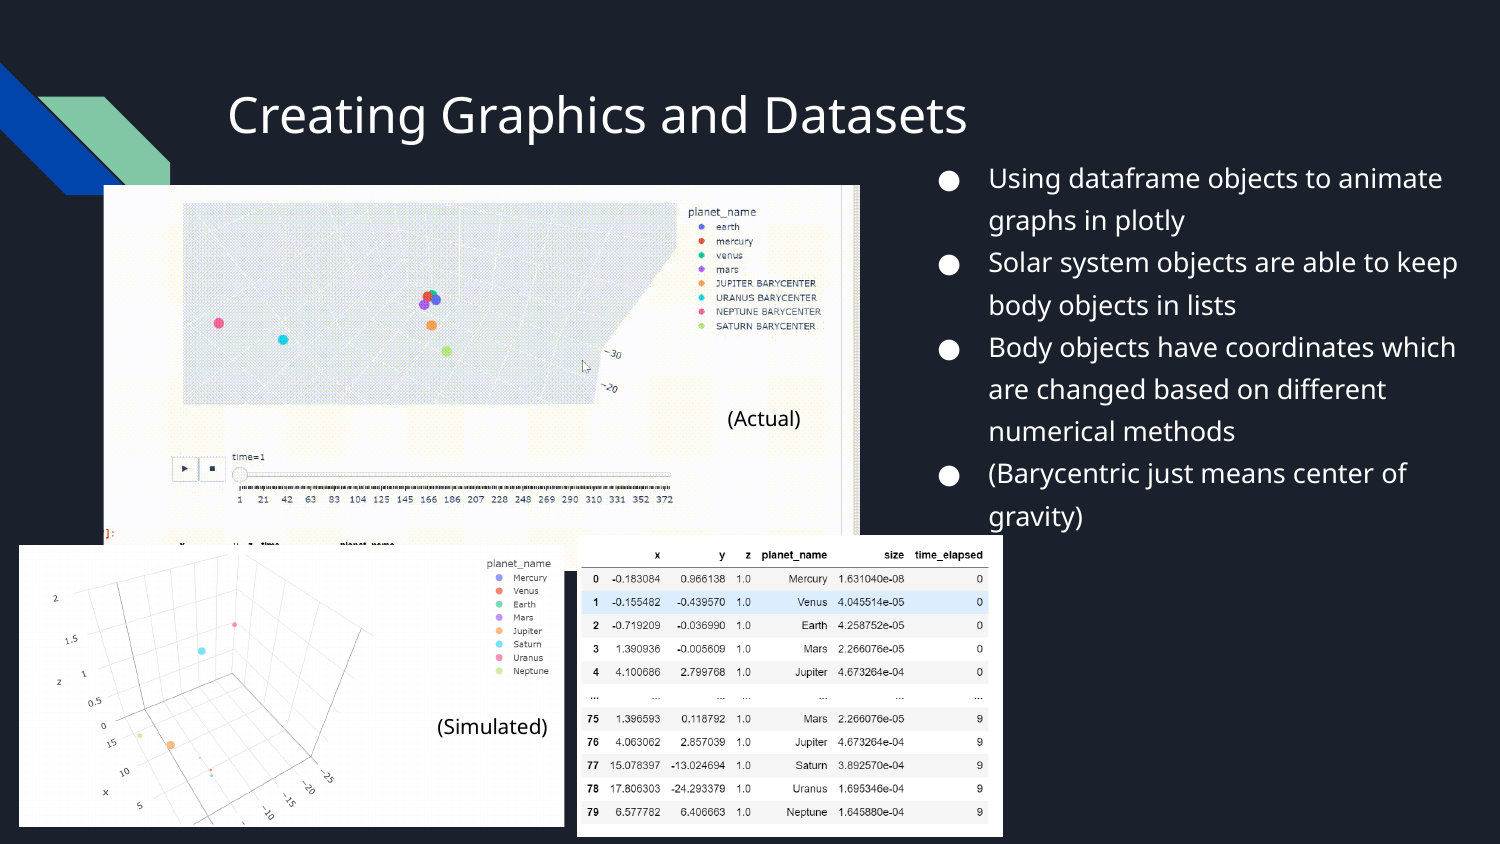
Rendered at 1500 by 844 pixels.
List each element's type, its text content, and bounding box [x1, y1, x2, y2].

picture [18, 185, 1017, 844]
list Using dataframe objects to animate graphs in plotly Solar system objects are able to keep body objects in lists Body objects have coordinates which are changed based on different numerical methods (Barycentric just means center of gravity) [898, 139, 1475, 617]
title Creating Graphics and Datasets [212, 64, 1368, 215]
